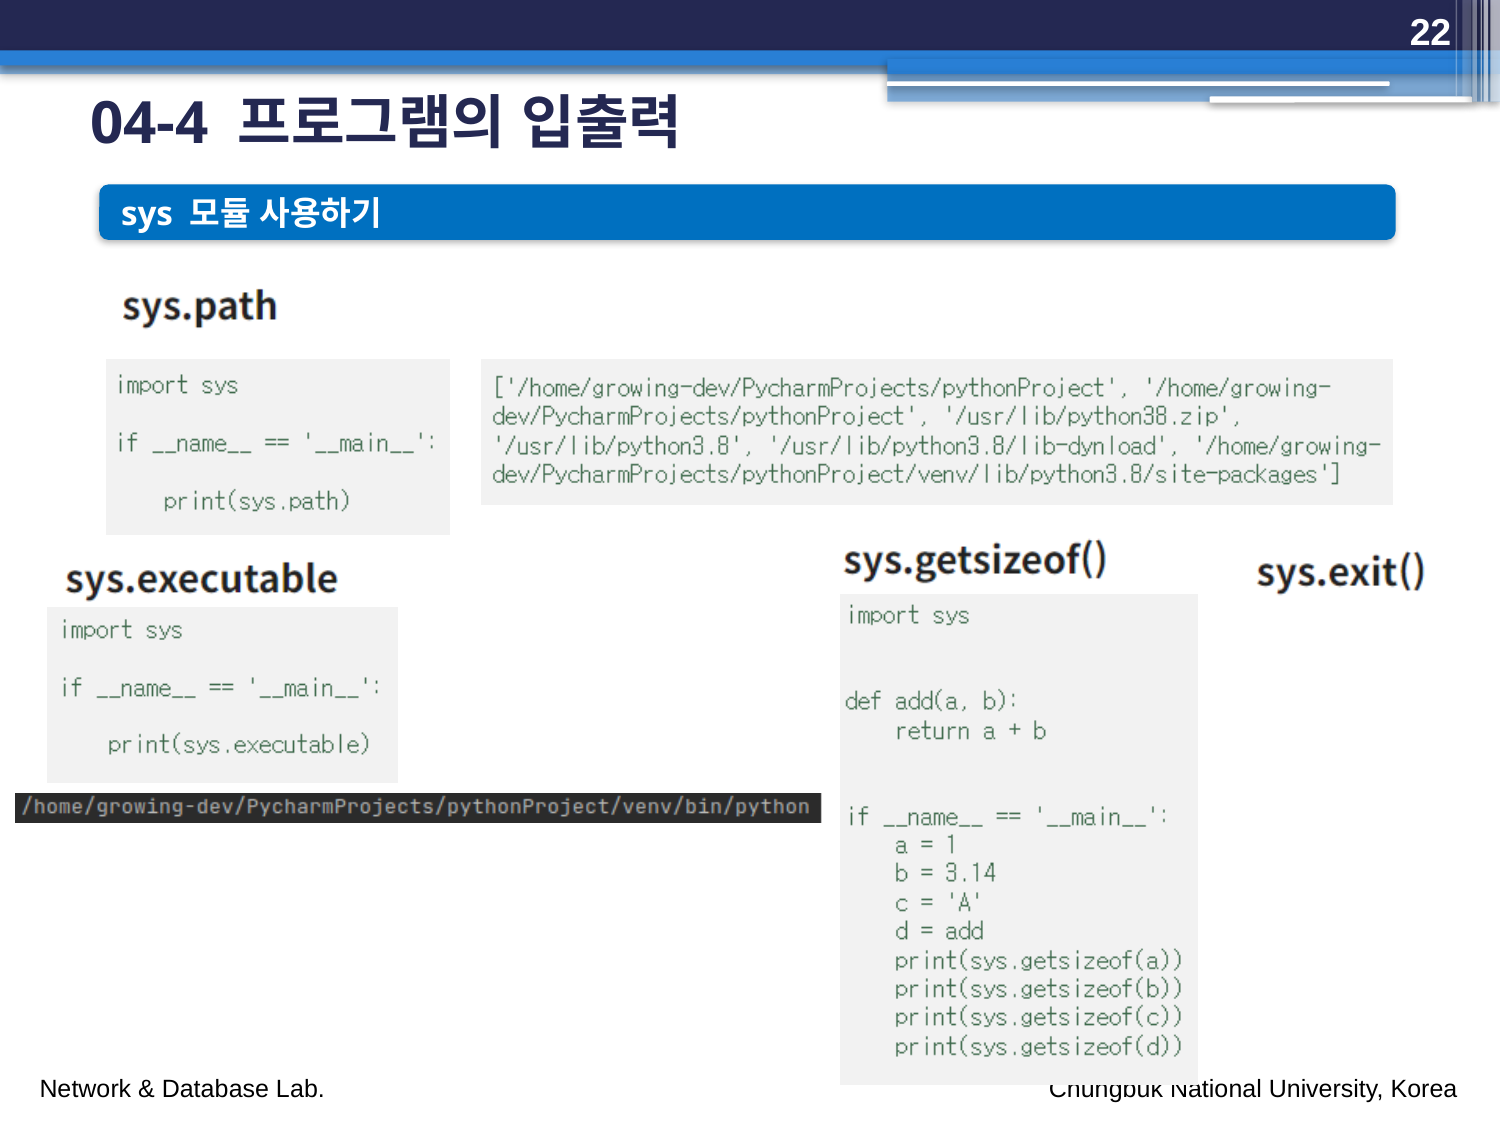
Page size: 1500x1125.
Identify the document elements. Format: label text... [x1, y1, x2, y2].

picture [837, 528, 1131, 589]
picture [105, 359, 451, 535]
slide_number 22 [1341, 0, 1467, 61]
picture [15, 793, 823, 824]
picture [47, 558, 398, 783]
picture [840, 594, 1198, 1086]
title 04-4 프로그램의 입출력 [75, 32, 1426, 209]
picture [481, 359, 1393, 506]
picture [123, 288, 286, 335]
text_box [99, 184, 1396, 241]
picture [1237, 536, 1445, 608]
